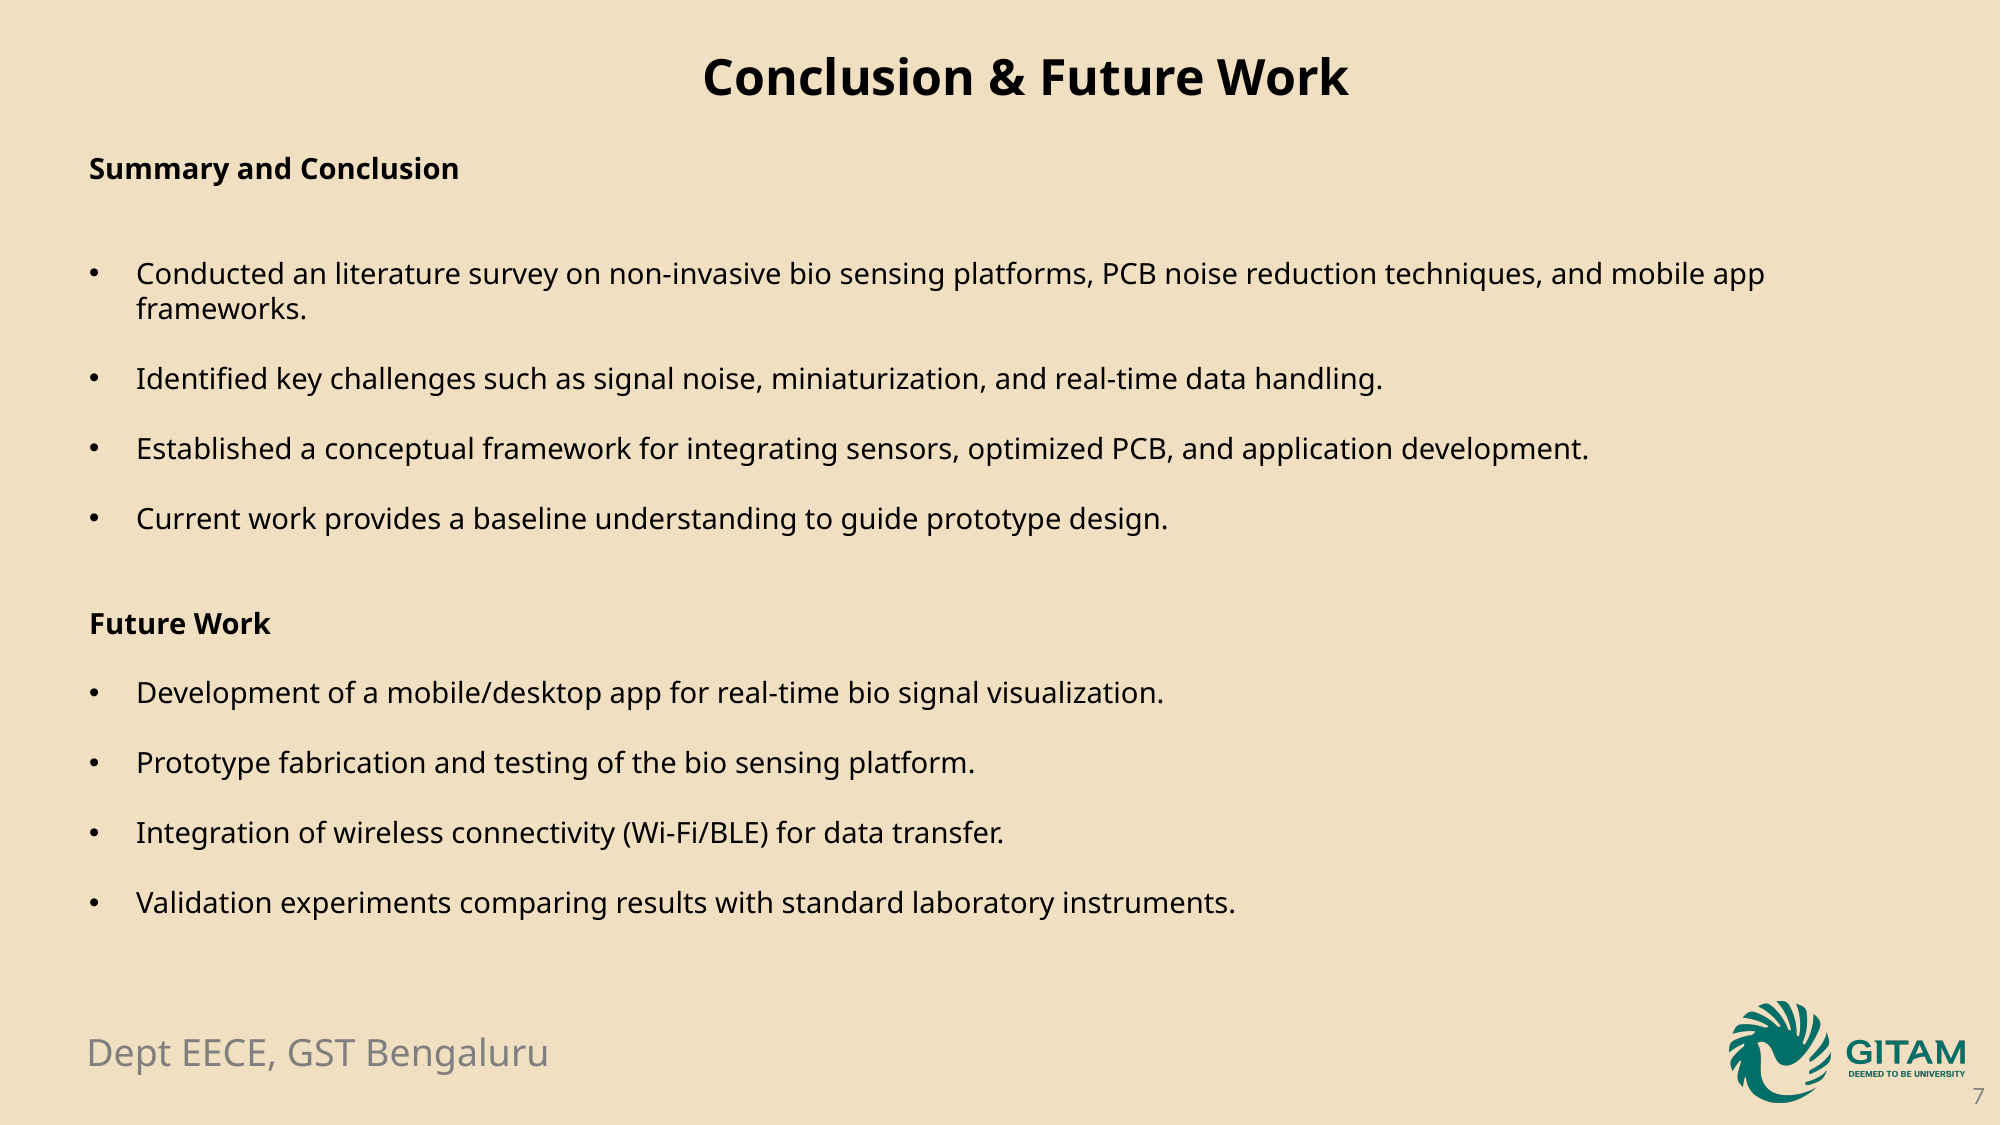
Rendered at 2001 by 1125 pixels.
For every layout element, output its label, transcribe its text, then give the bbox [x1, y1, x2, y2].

slide_number 7 [1550, 1065, 2000, 1125]
text_box Conclusion & Future Work [163, 38, 1889, 119]
text_box Summary and Conclusion Conducted an literature survey on non-invasive bio sensing platforms, PCB noise reduction techniques, and mobile app frameworks. Identified key challenges such as signal noise, miniaturization, and real-time data handling. Established a conceptual framework for integrating sensors, optimized PCB, and application development. Current work provides a baseline understanding to guide prototype design. Future Work Development of a mobile/desktop app for real-time bio signal visualization. Prototype fabrication and testing of the bio sensing platform. Integration of wireless connectivity (Wi-Fi/BLE) for data transfer. Validation experiments comparing results with standard laboratory instruments. [74, 142, 1933, 1084]
picture [1933, 1001, 1965, 1065]
